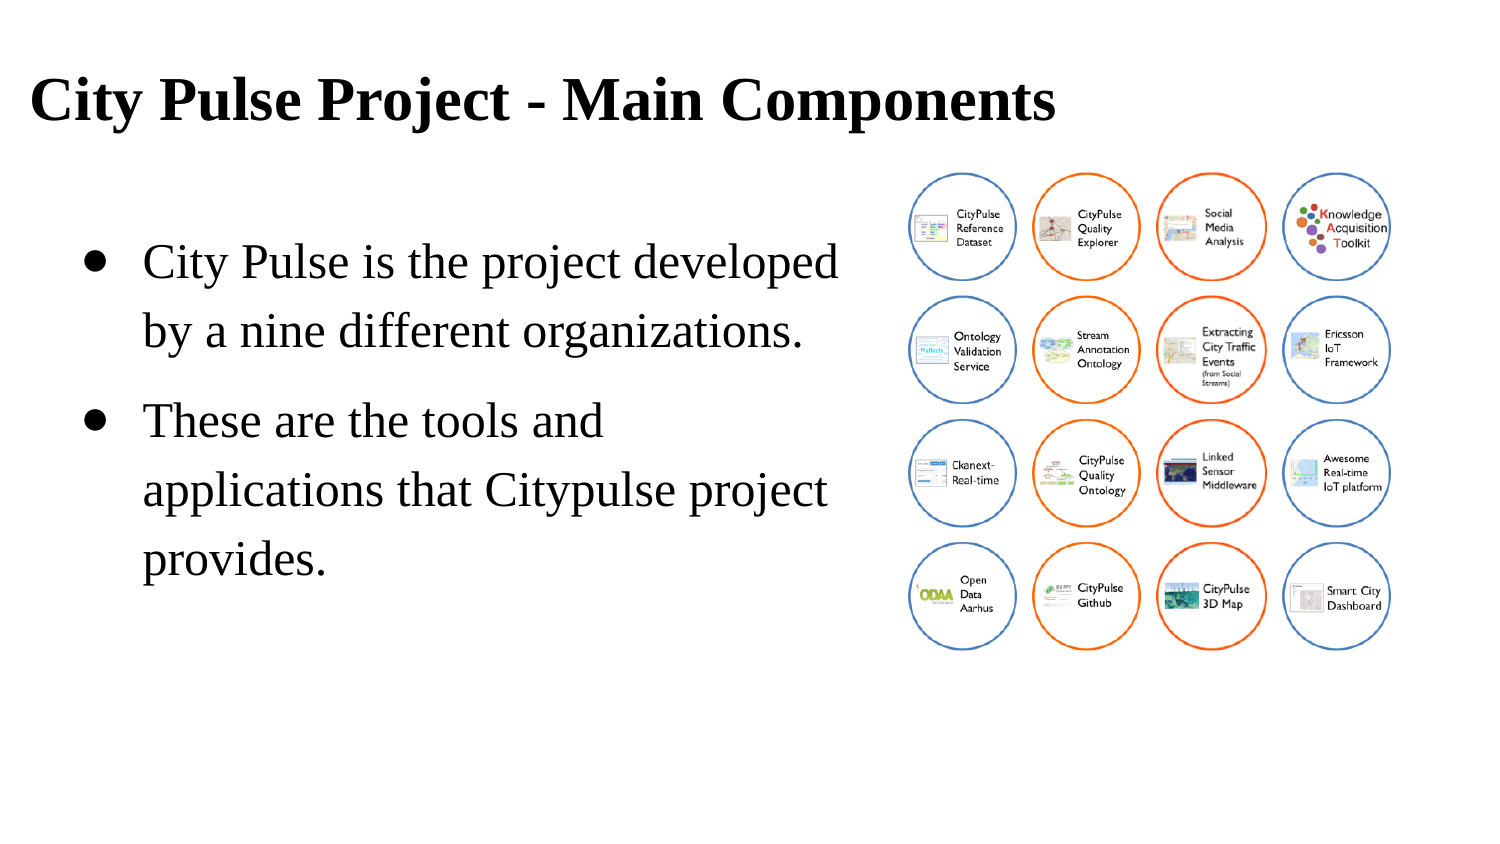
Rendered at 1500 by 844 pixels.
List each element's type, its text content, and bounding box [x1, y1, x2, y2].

text_box City Pulse is the project developed by a nine different organizations. These are the tools and applications that Citypulse project provides. [52, 204, 872, 643]
picture [902, 157, 1405, 656]
title City Pulse Project - Main Components [14, 42, 1449, 158]
